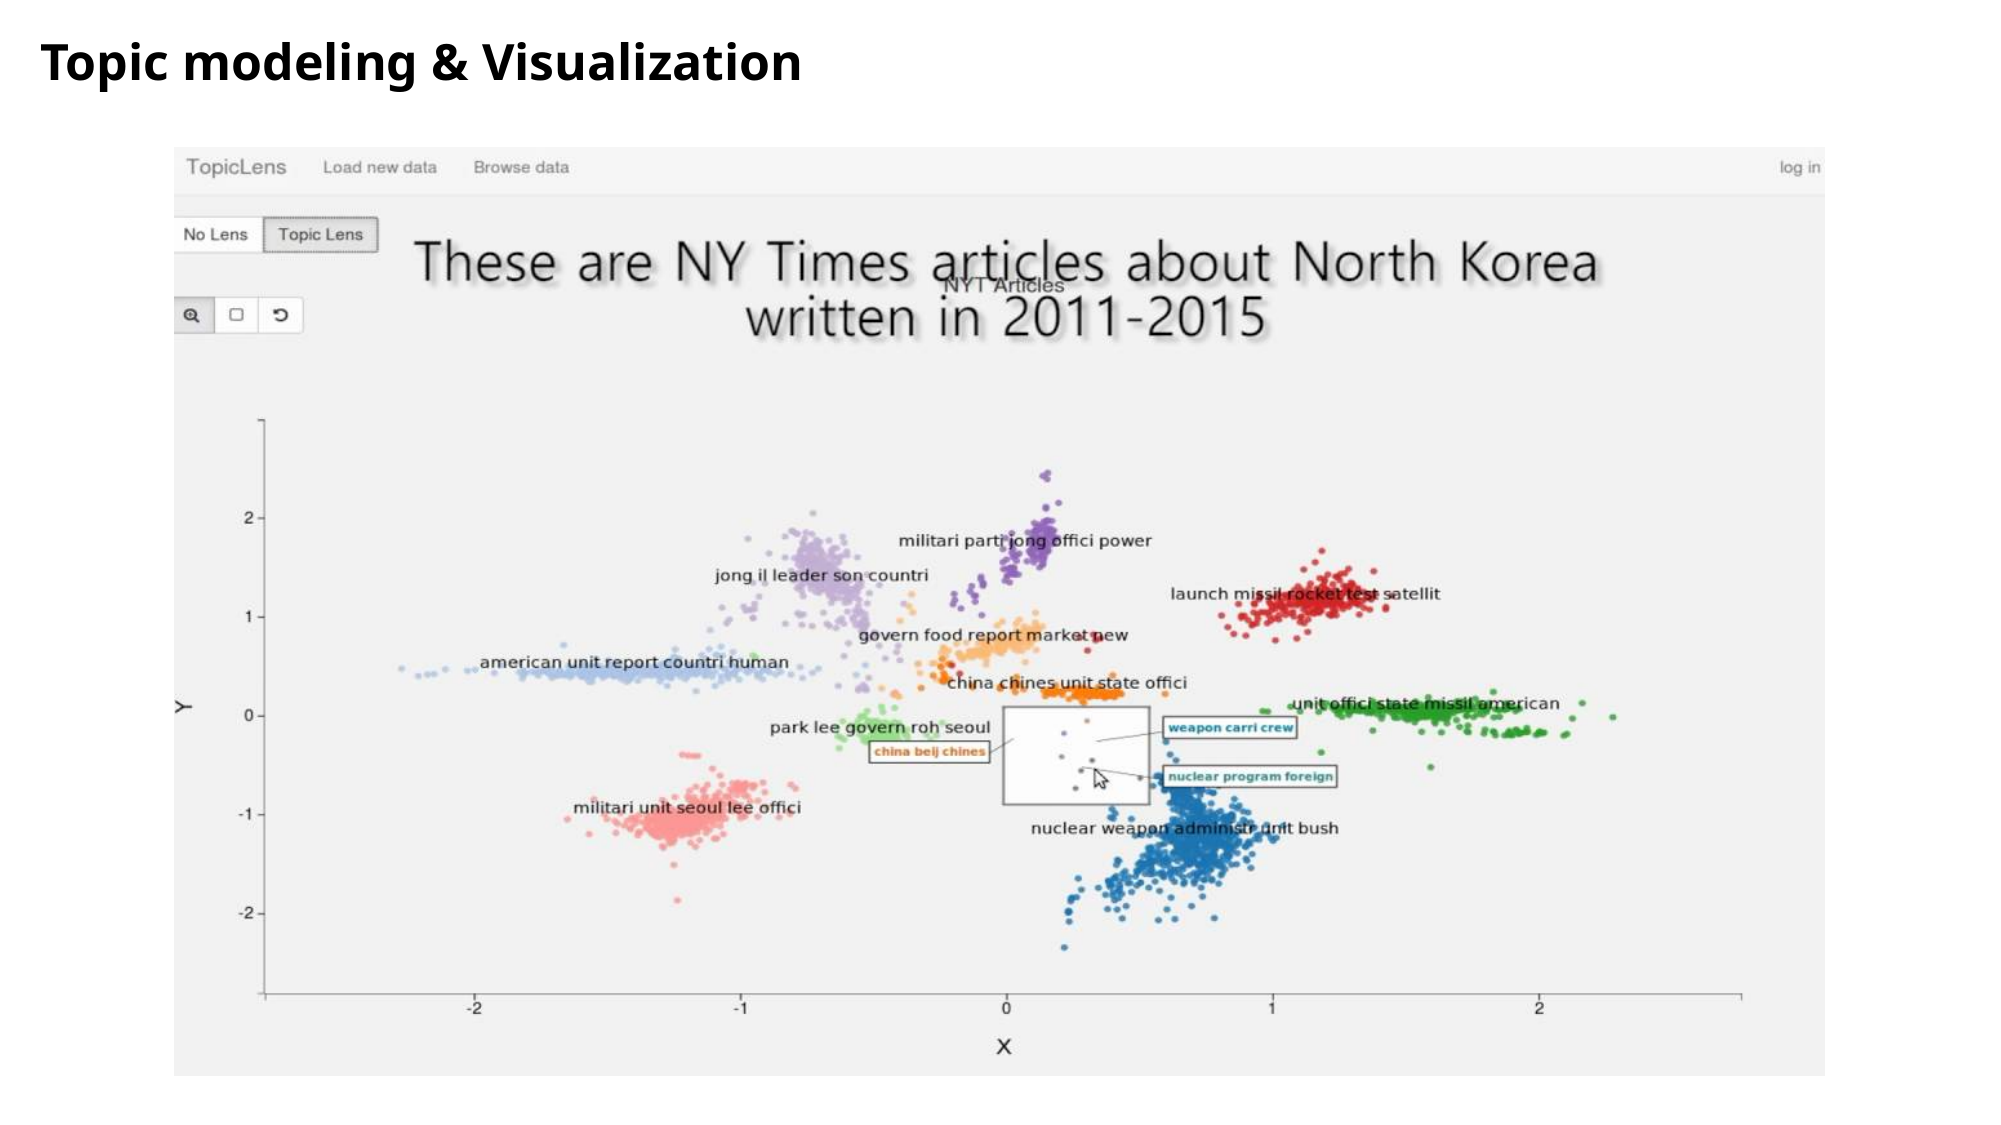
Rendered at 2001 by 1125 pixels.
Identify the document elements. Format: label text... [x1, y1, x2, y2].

picture [174, 147, 1825, 1076]
text_box Topic modeling & Visualization [25, 22, 819, 98]
